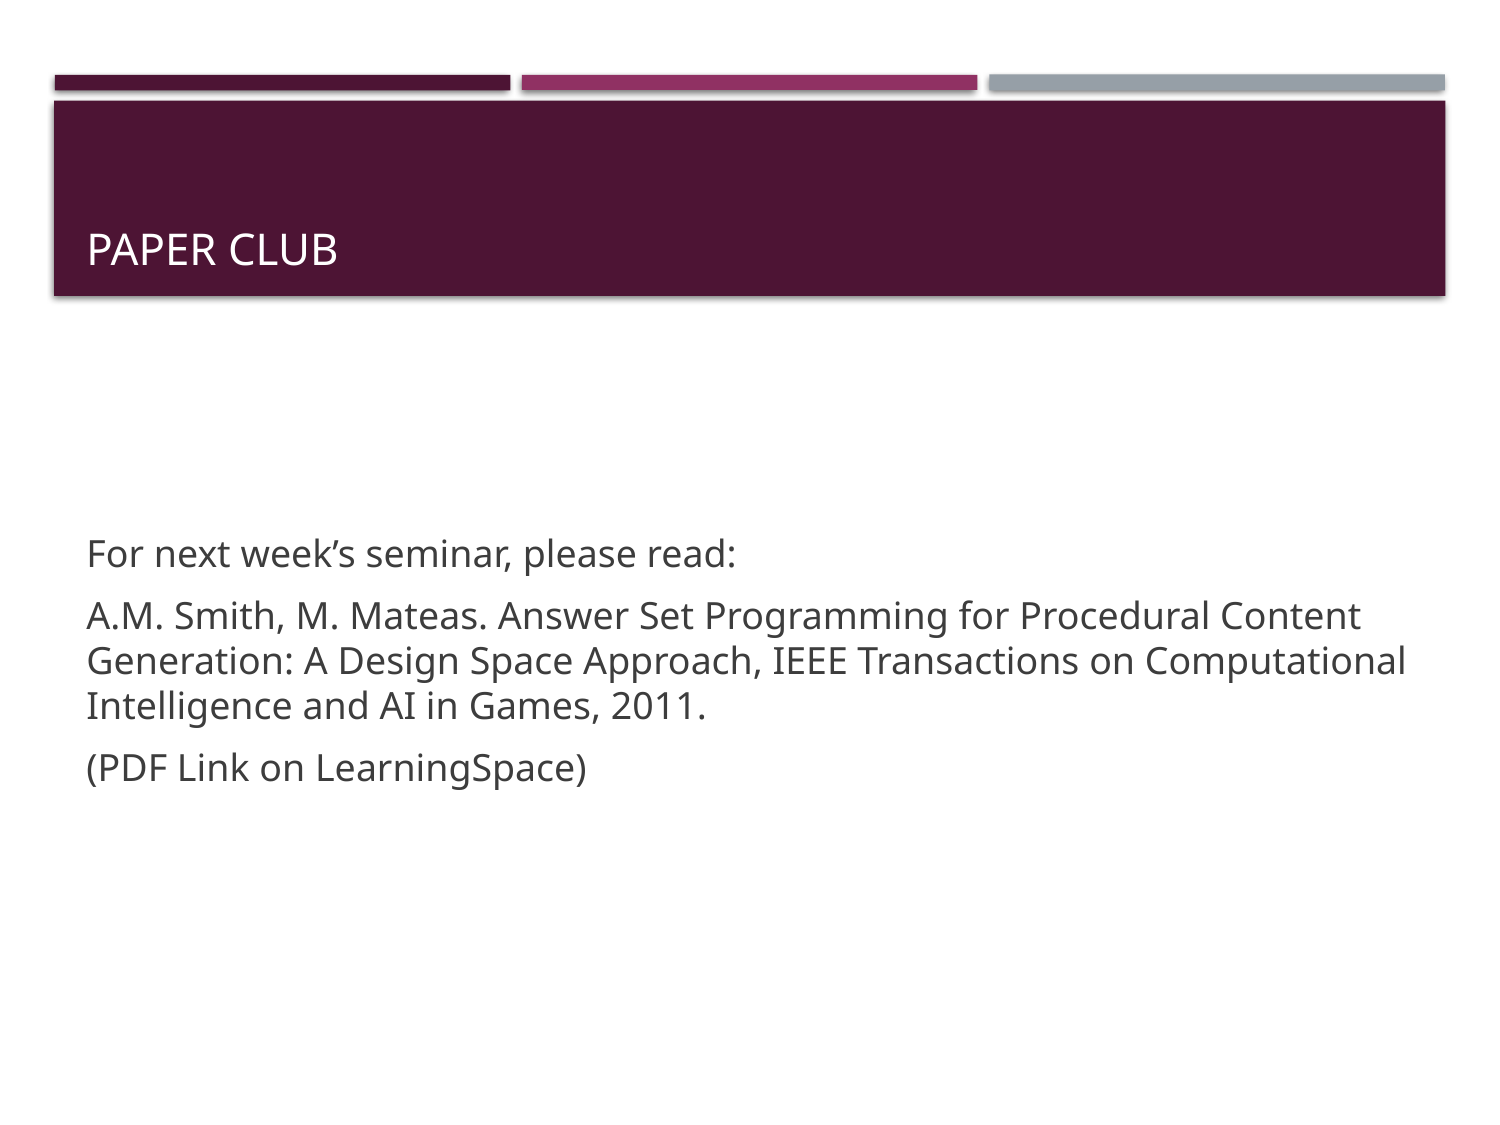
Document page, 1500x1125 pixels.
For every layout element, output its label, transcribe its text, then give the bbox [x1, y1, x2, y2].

title Paper Club [71, 115, 1429, 282]
list For next week’s seminar, please read: A.M. Smith, M. Mateas. Answer Set Programming for Procedural Content Generation: A Design Space Approach, IEEE Transactions on Computational Intelligence and AI in Games, 2011. (PDF Link on LearningSpace) [71, 357, 1429, 962]
